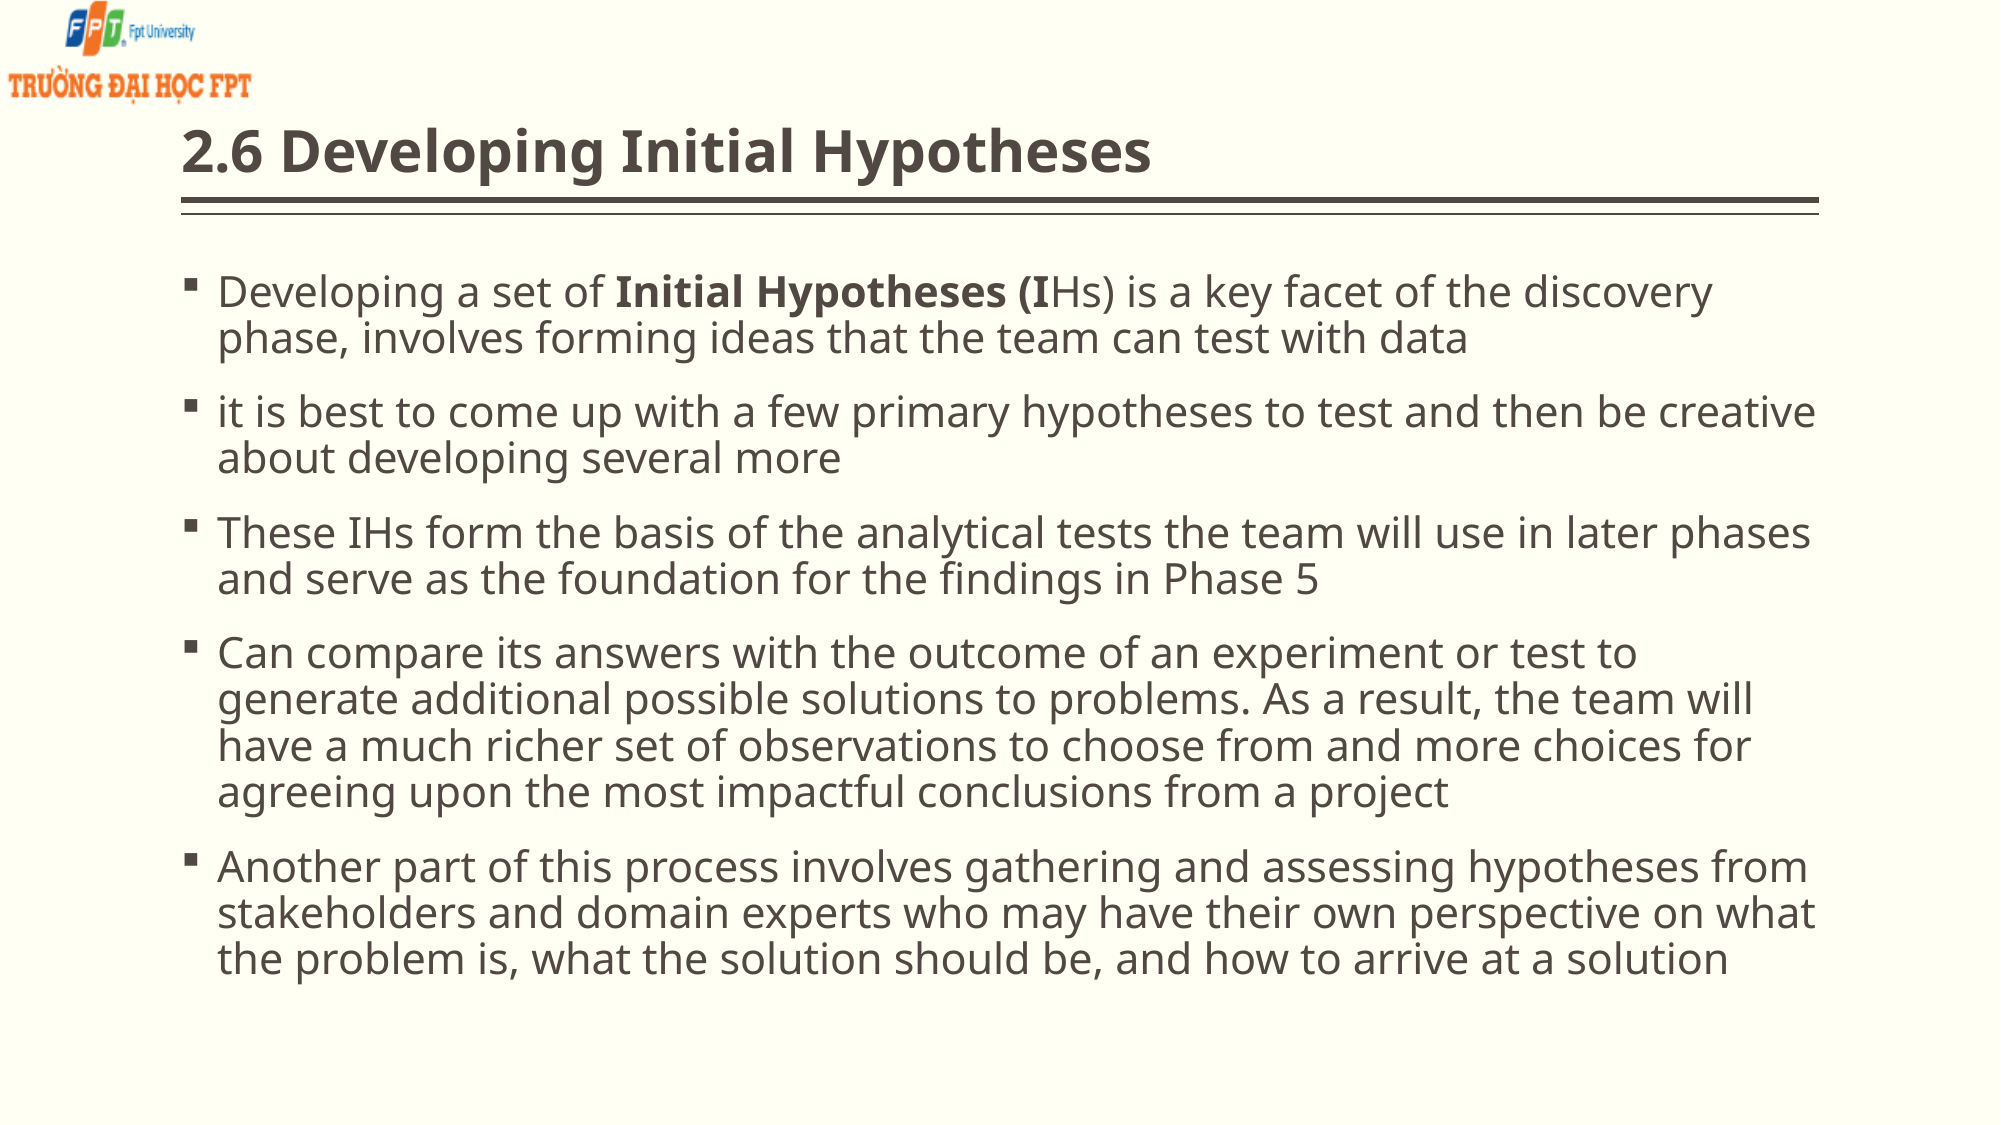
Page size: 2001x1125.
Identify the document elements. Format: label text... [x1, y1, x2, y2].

list Developing a set of Initial Hypotheses (IHs) is a key facet of the discovery phase, involves forming ideas that the team can test with data it is best to come up with a few primary hypotheses to test and then be creative about developing several more These IHs form the basis of the analytical tests the team will use in later phases and serve as the foundation for the findings in Phase 5 Can compare its answers with the outcome of an experiment or test to generate additional possible solutions to problems. As a result, the team will have a much richer set of observations to choose from and more choices for agreeing upon the most impactful conclusions from a project Another part of this process involves gathering and assessing hypotheses from stakeholders and domain experts who may have their own perspective on what the problem is, what the solution should be, and how to arrive at a solution [181, 262, 1819, 1013]
title 2.6 Developing Initial Hypotheses [181, 12, 1819, 193]
picture [0, 0, 272, 118]
